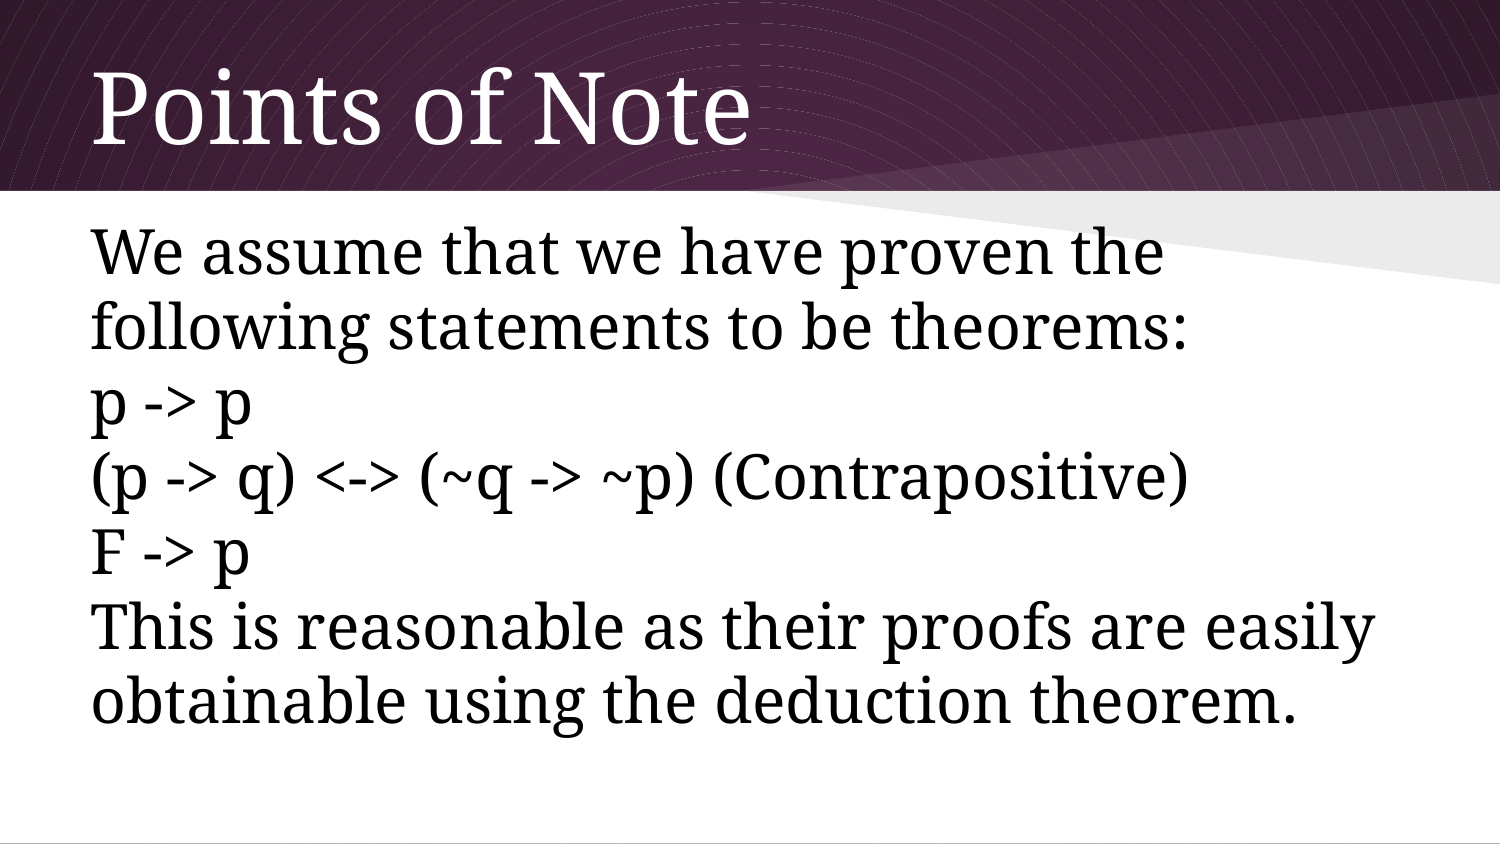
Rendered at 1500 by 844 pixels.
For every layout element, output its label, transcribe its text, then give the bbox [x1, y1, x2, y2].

list We assume that we have proven the following statements to be theorems: p -> p (p -> q) <-> (~q -> ~p) (Contrapositive) F -> p This is reasonable as their proofs are easily obtainable using the deduction theorem. [75, 196, 1425, 808]
title Points of Note [75, 33, 1425, 175]
